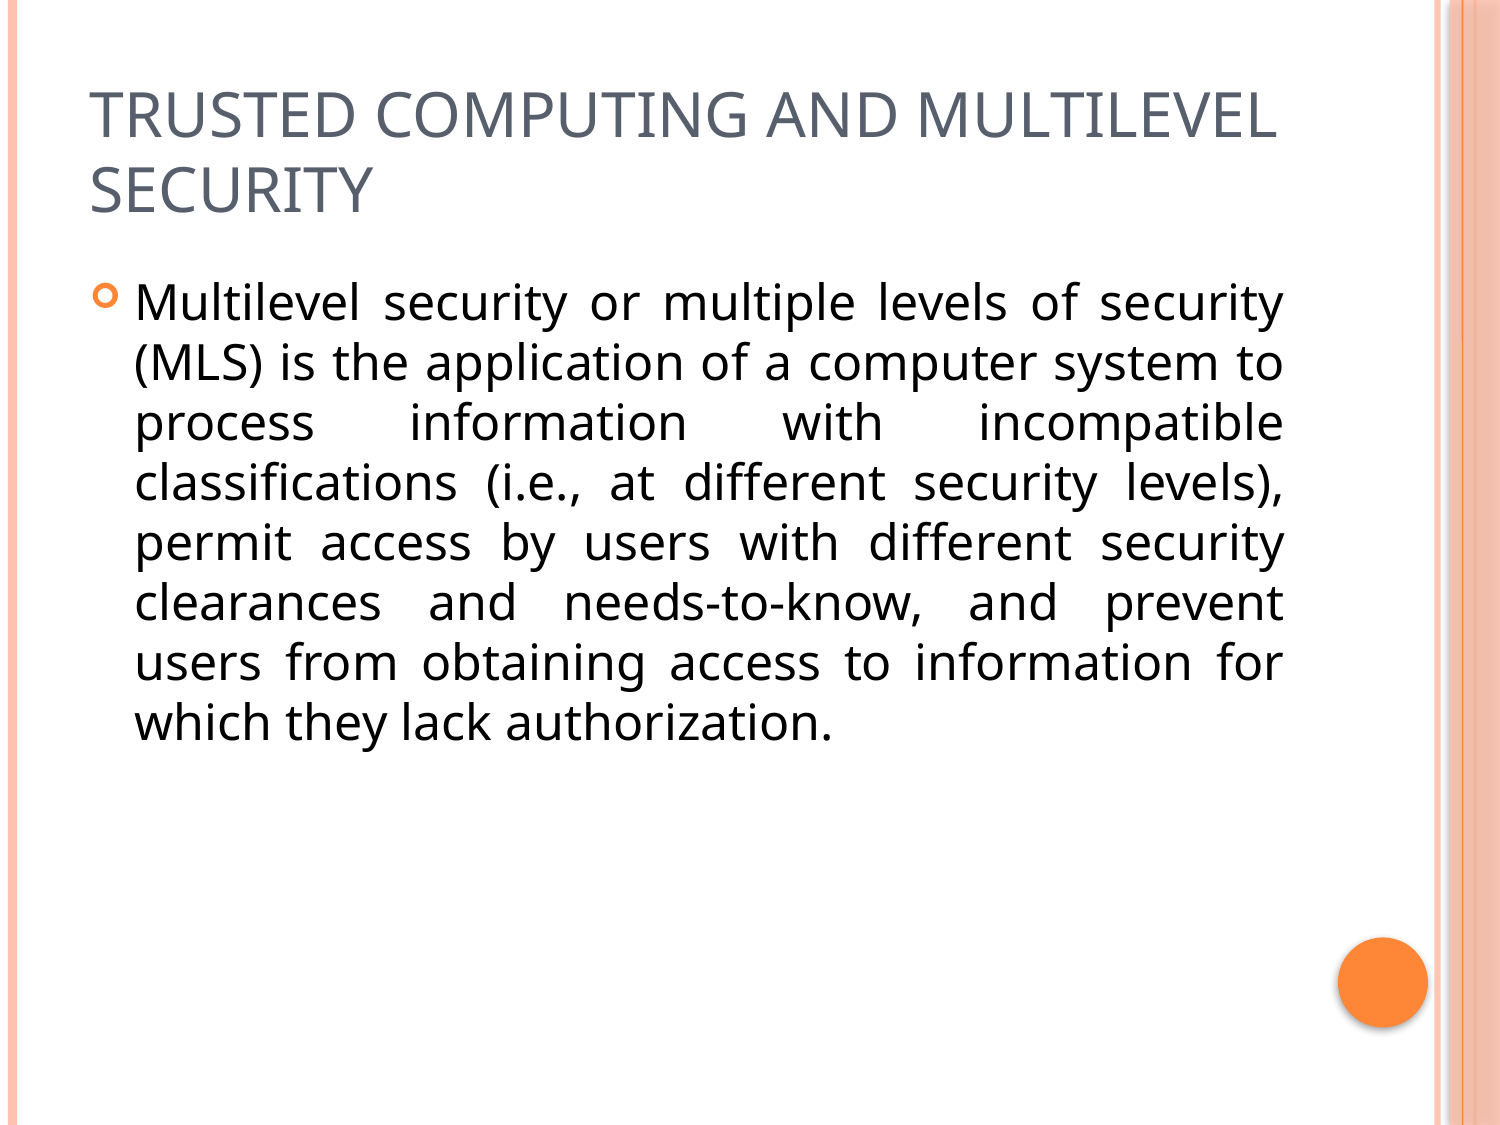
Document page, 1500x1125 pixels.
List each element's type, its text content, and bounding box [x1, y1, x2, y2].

list Multilevel security or multiple levels of security (MLS) is the application of a computer system to process information with incompatible classifications (i.e., at different security levels), permit access by users with different security clearances and needs-to-know, and prevent users from obtaining access to information for which they lack authorization. [75, 262, 1300, 1062]
title Trusted computing and Multilevel Security [75, 45, 1300, 233]
